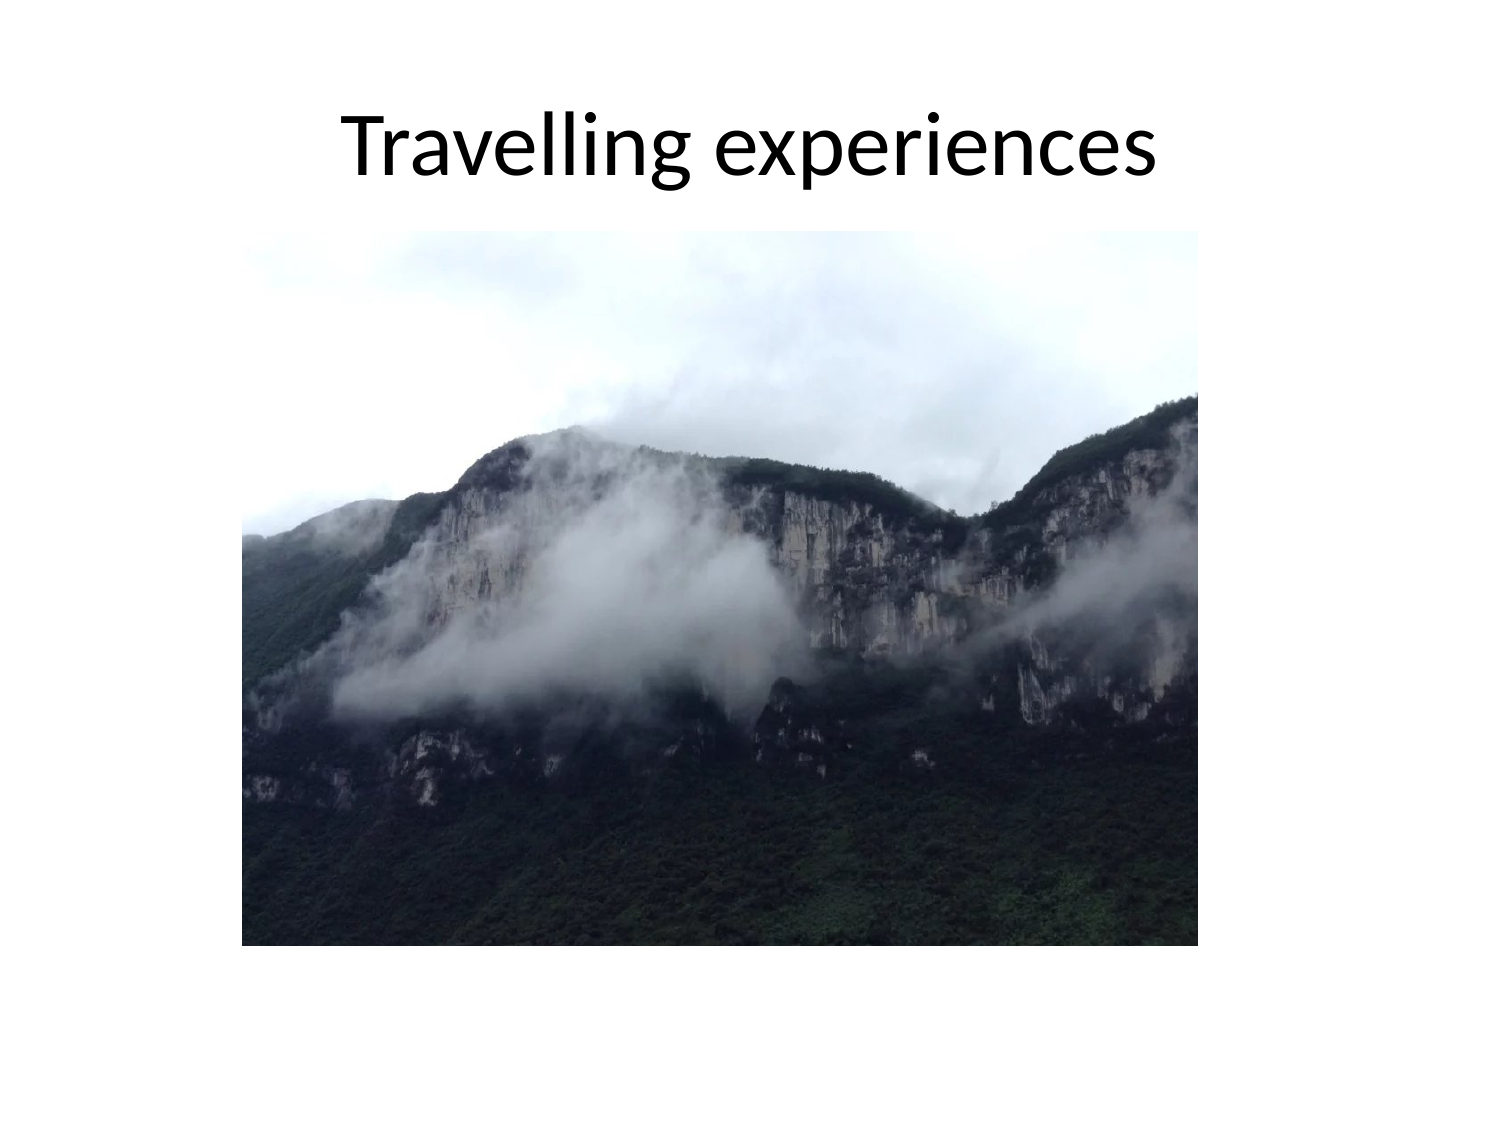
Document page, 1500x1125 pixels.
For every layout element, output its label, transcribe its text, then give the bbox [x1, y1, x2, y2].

picture [241, 231, 1198, 946]
title Travelling experiences [75, 45, 1425, 233]
